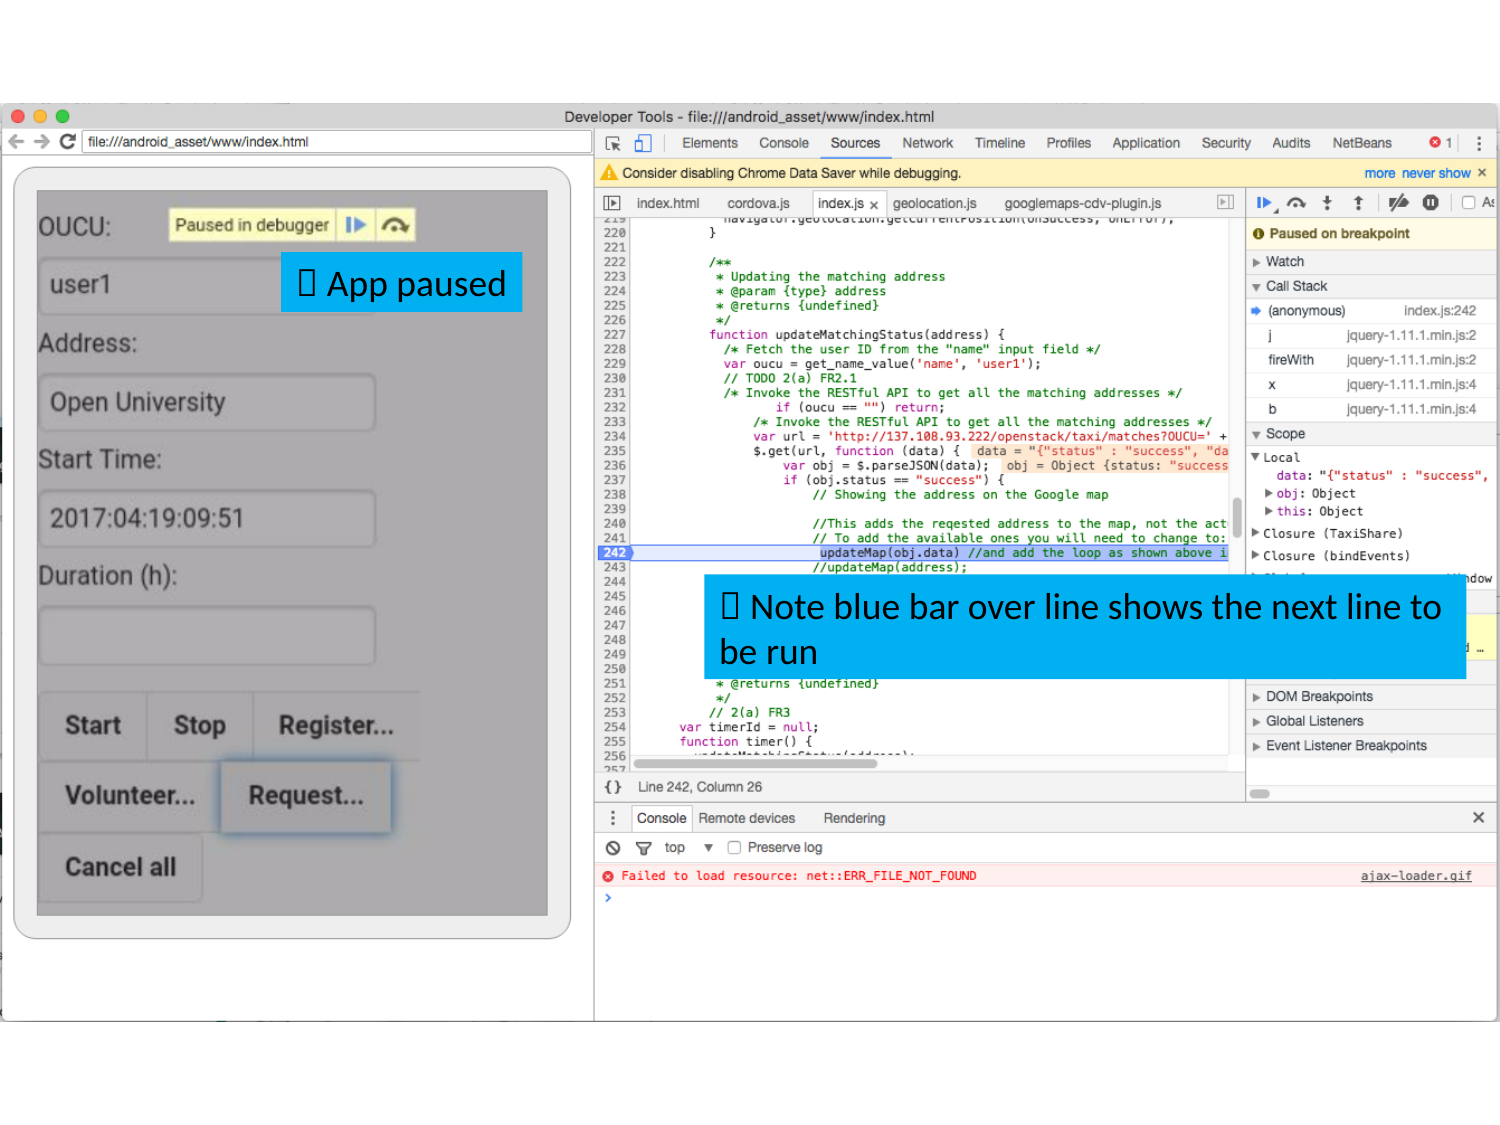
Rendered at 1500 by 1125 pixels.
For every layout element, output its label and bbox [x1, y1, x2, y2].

picture [0, 103, 1500, 1022]
